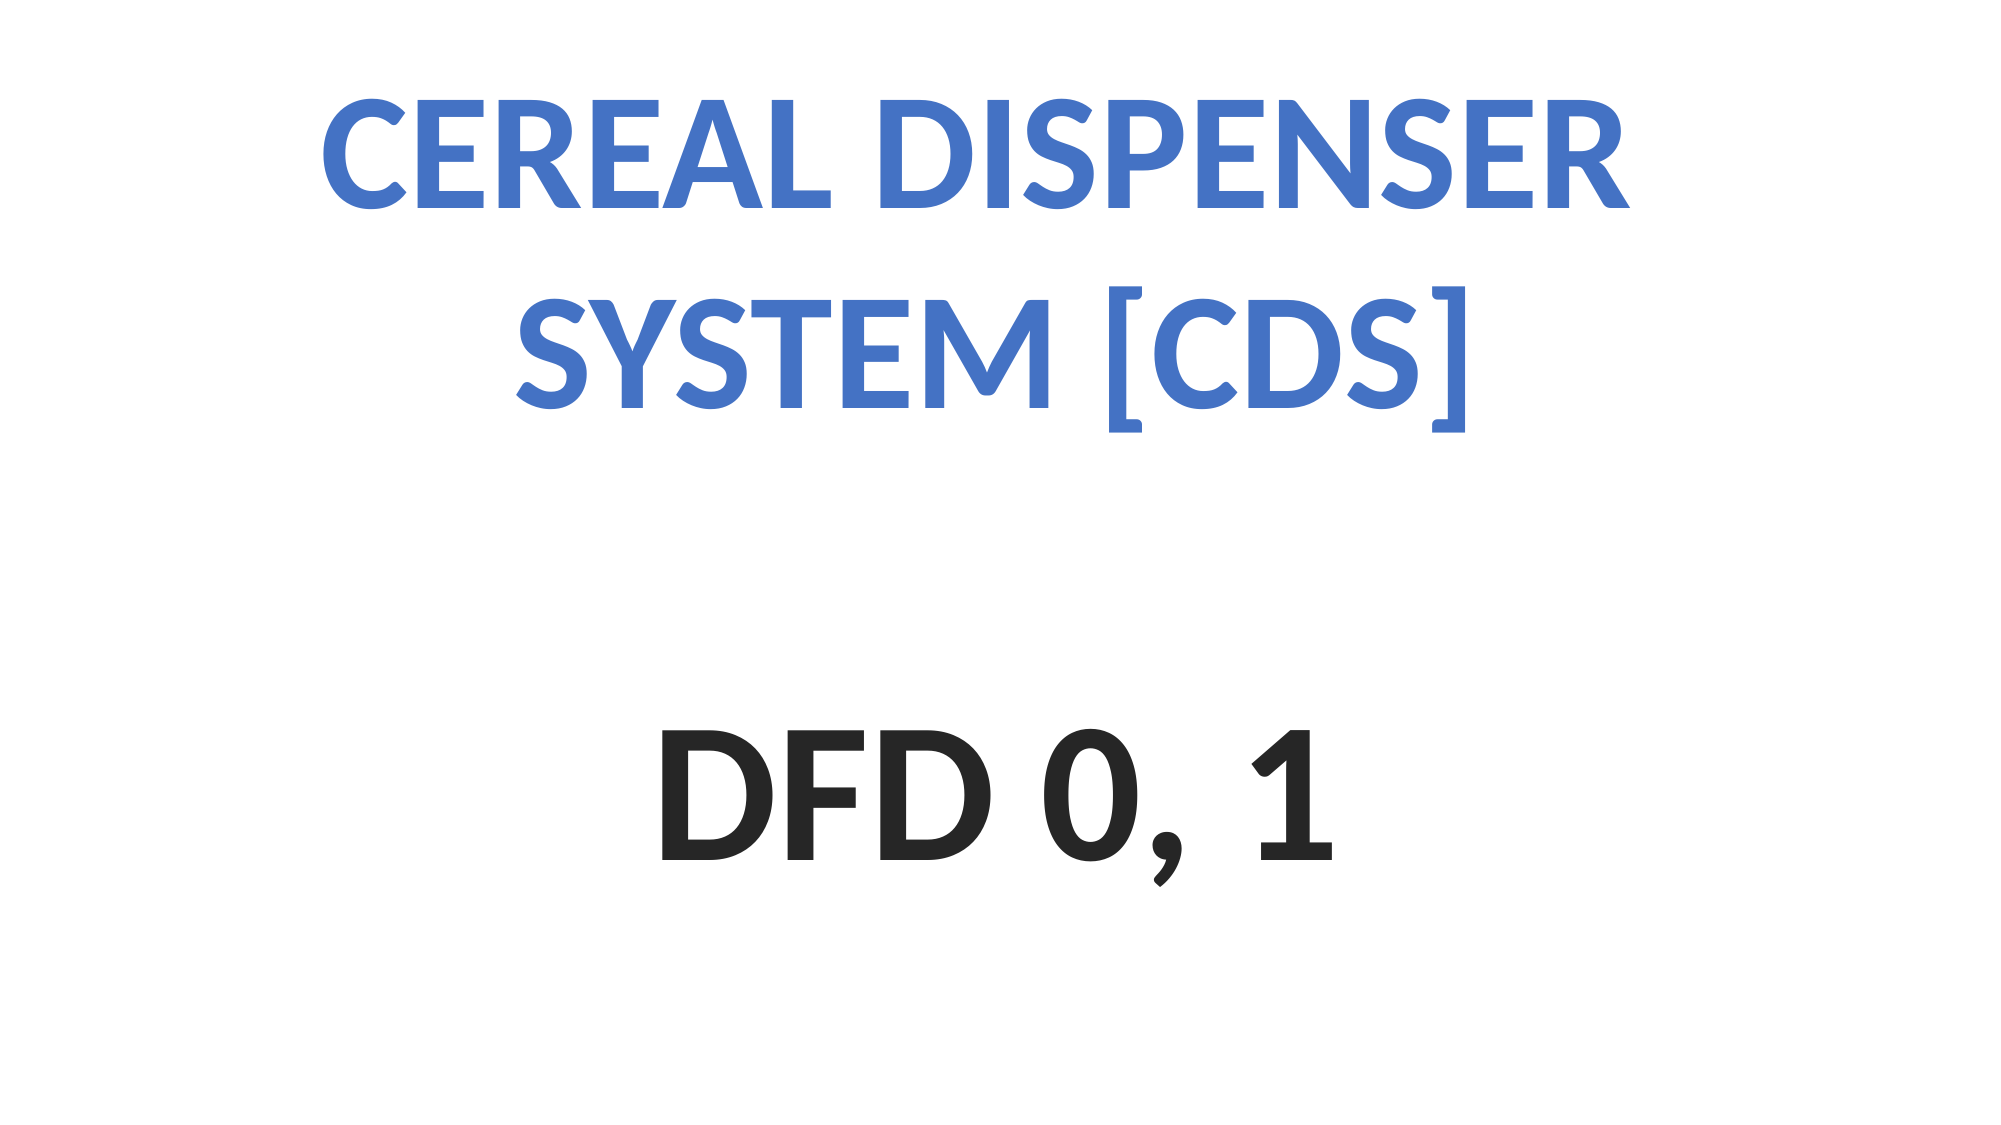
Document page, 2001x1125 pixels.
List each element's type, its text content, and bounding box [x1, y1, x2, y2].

text_box CEREAL DISPENSER SYSTEM [CDS] [304, 34, 1687, 450]
text_box DFD 0, 1 [636, 653, 1355, 909]
